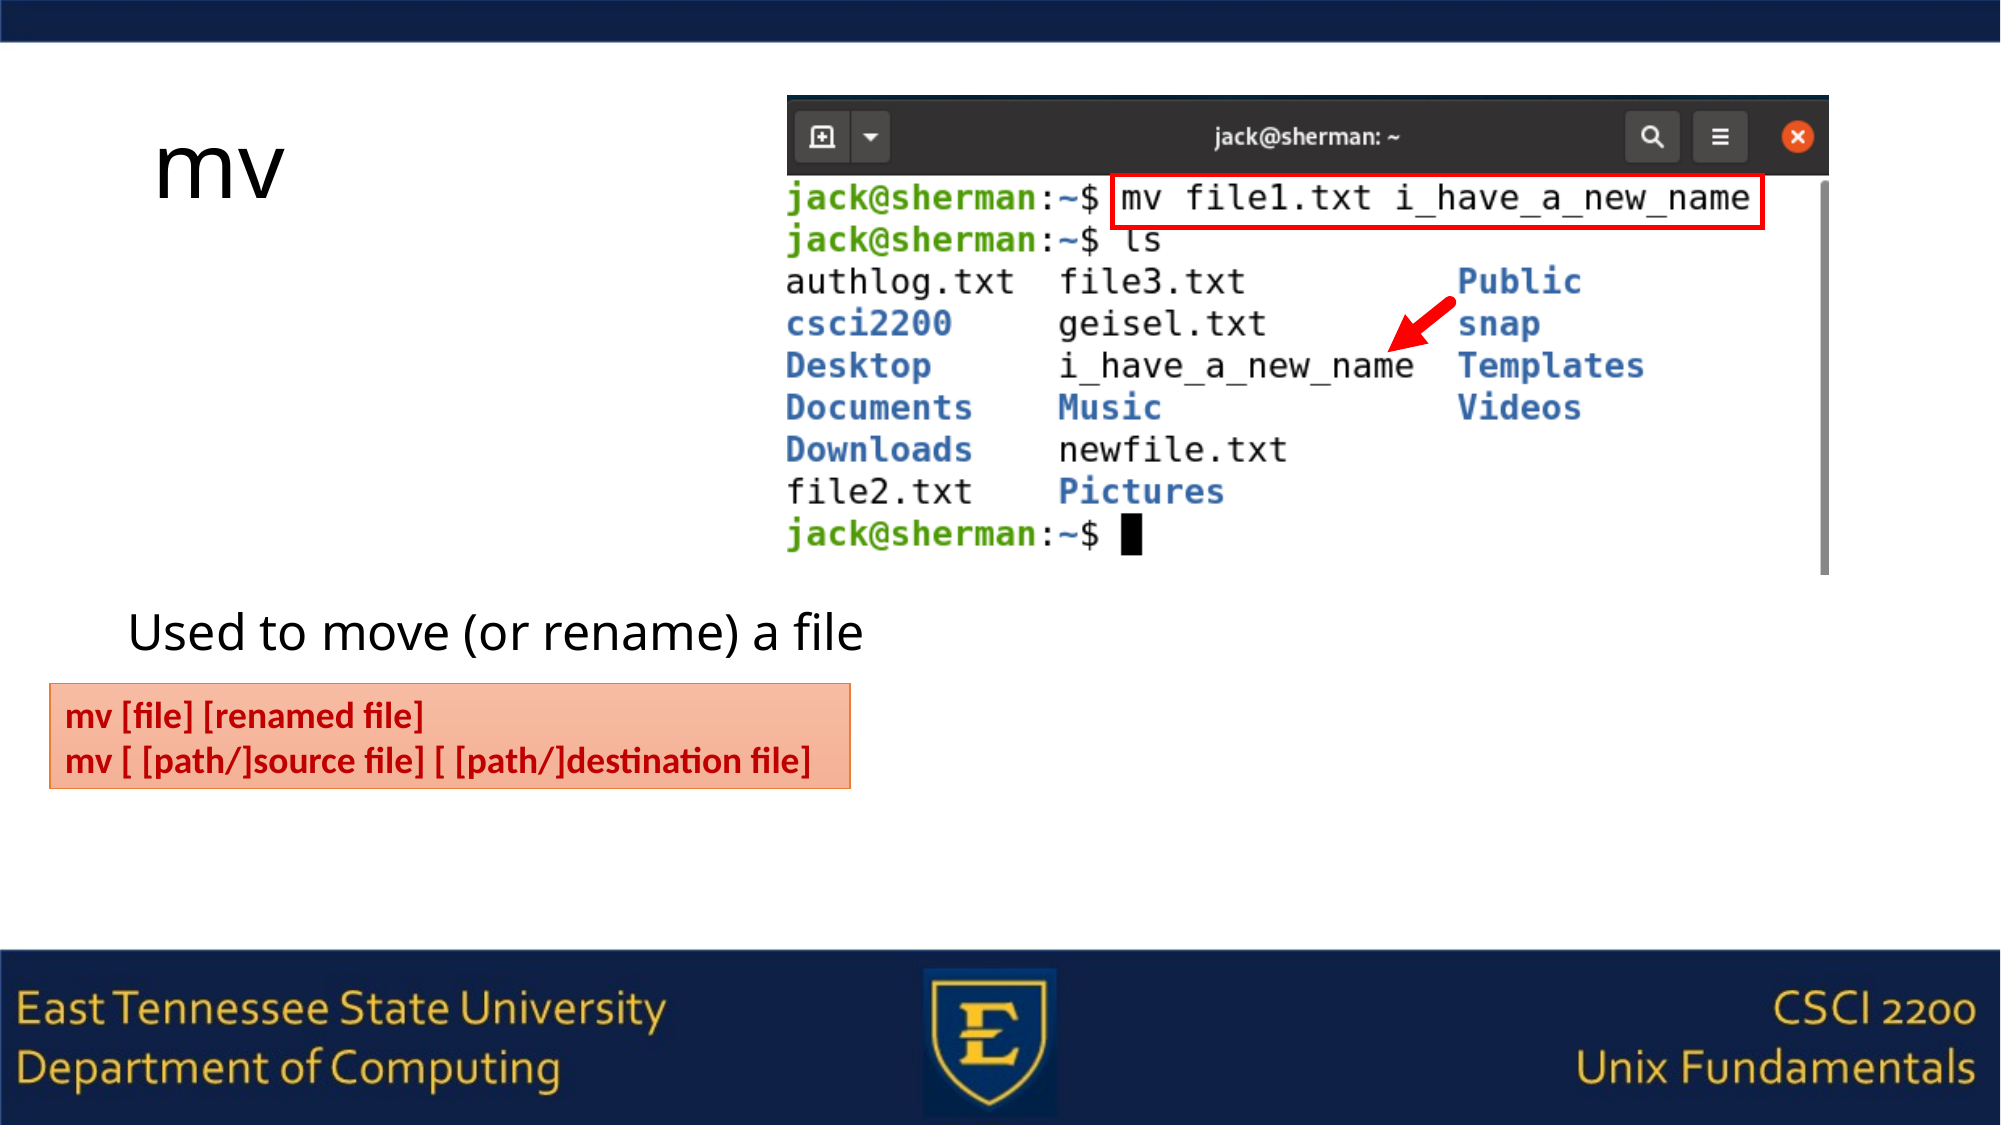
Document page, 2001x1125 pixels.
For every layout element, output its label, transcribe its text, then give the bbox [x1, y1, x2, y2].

text_box mv [file] [renamed file] mv [ [path/]source file] [ [path/]destination file] [49, 683, 851, 789]
title mv [137, 59, 1863, 278]
picture [0, 0, 2001, 1125]
list Used to move (or rename) a file [112, 600, 1838, 1014]
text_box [1387, 302, 1450, 353]
